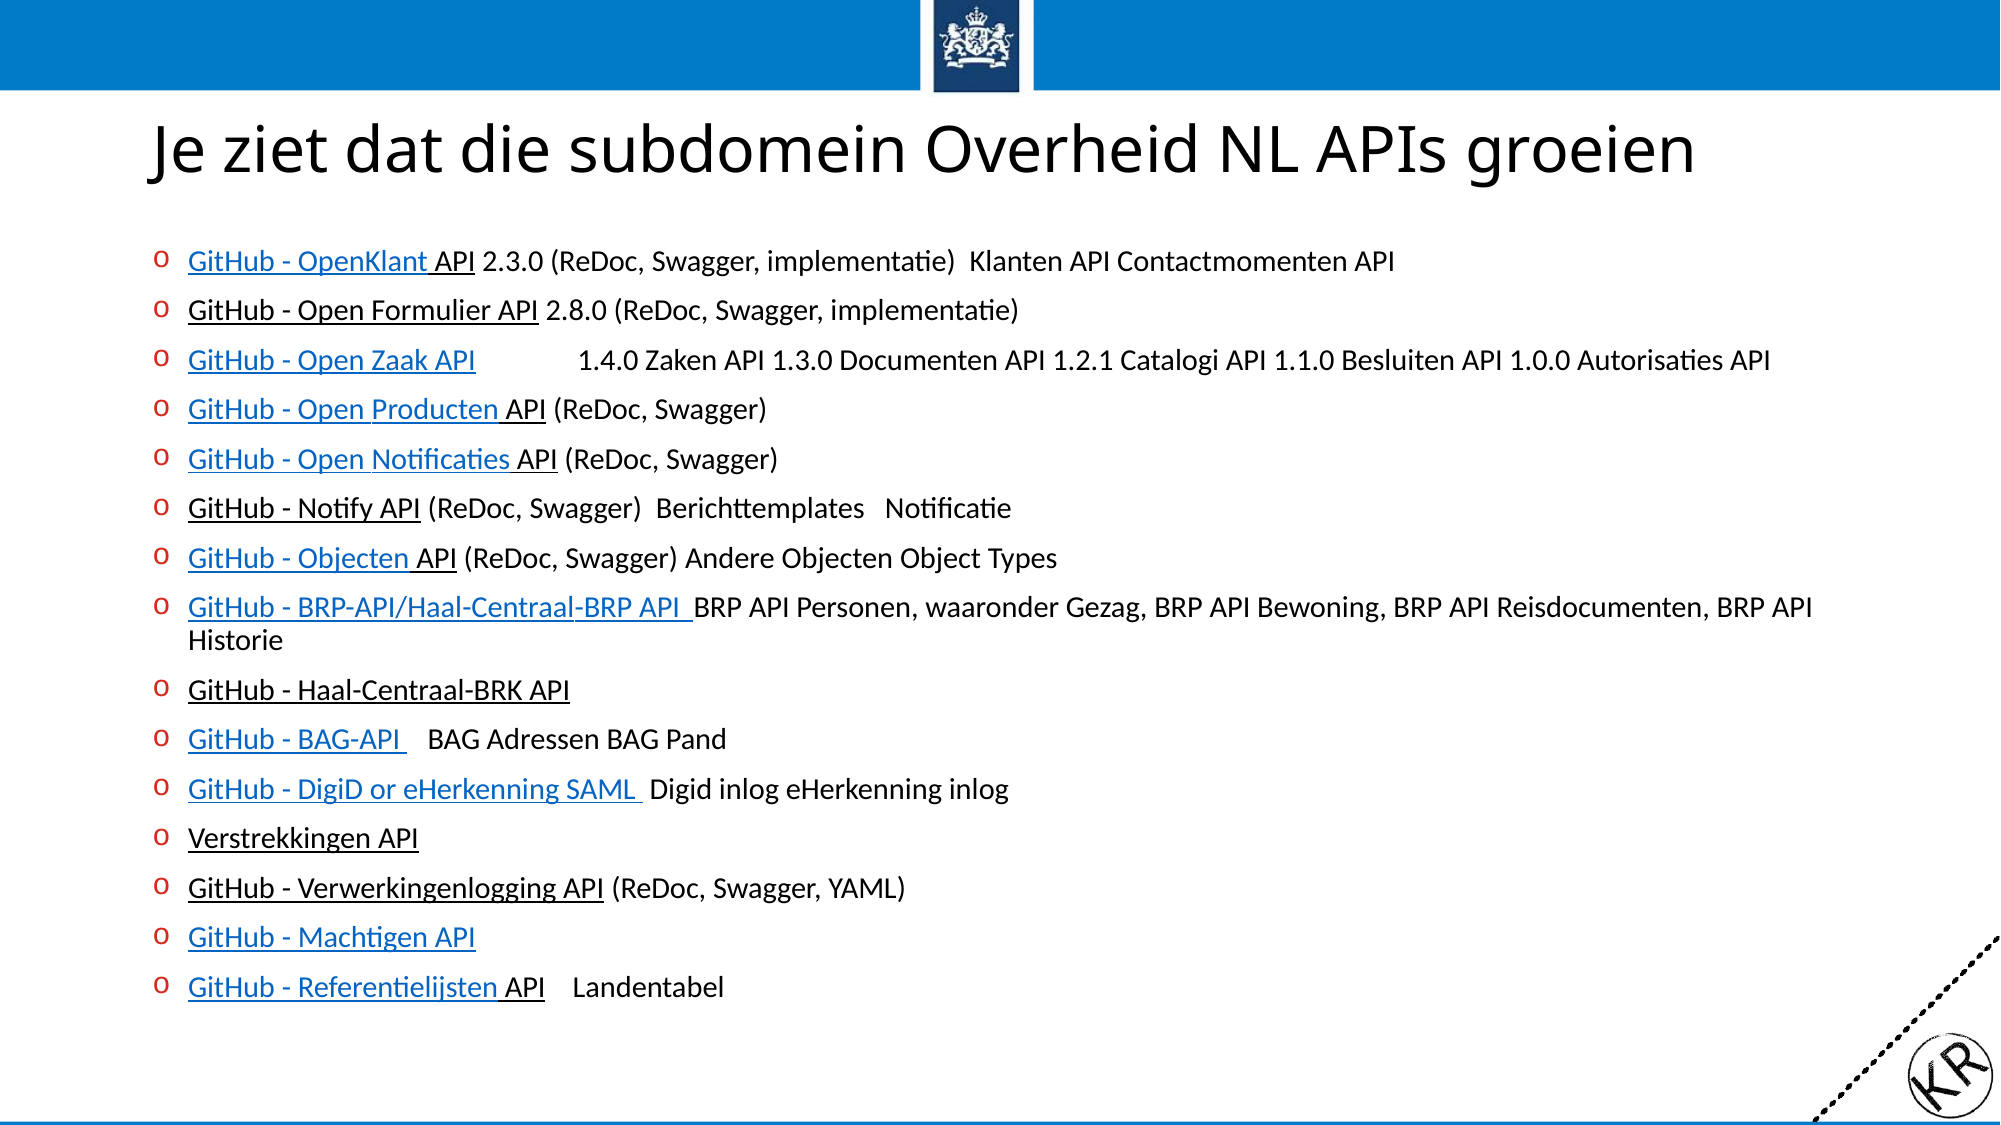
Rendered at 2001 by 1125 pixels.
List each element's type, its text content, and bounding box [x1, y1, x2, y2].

list GitHub - OpenKlant API 2.3.0 (ReDoc, Swagger, implementatie) Klanten API Contactmomenten API GitHub - Open Formulier API 2.8.0 (ReDoc, Swagger, implementatie) GitHub - Open Zaak API 1.4.0 Zaken API 1.3.0 Documenten API 1.2.1 Catalogi API 1.1.0 Besluiten API 1.0.0 Autorisaties API GitHub - Open Producten API (ReDoc, Swagger) GitHub - Open Notificaties API (ReDoc, Swagger) GitHub - Notify API (ReDoc, Swagger) Berichttemplates Notificatie GitHub - Objecten API (ReDoc, Swagger) Andere Objecten Object Types GitHub - BRP-API/Haal-Centraal-BRP API BRP API Personen, waaronder Gezag, BRP API Bewoning, BRP API Reisdocumenten, BRP API Historie GitHub - Haal-Centraal-BRK API GitHub - BAG-API BAG Adressen BAG Pand GitHub - DigiD or eHerkenning SAML Digid inlog eHerkenning inlog Verstrekkingen API GitHub - Verwerkingenlogging API (ReDoc, Swagger, YAML) GitHub - Machtigen API GitHub - Referentielijsten API Landentabel [137, 237, 1863, 1014]
picture [1810, 935, 2000, 1125]
title Je ziet dat die subdomein Overheid NL APIs groeien [137, 90, 1966, 213]
